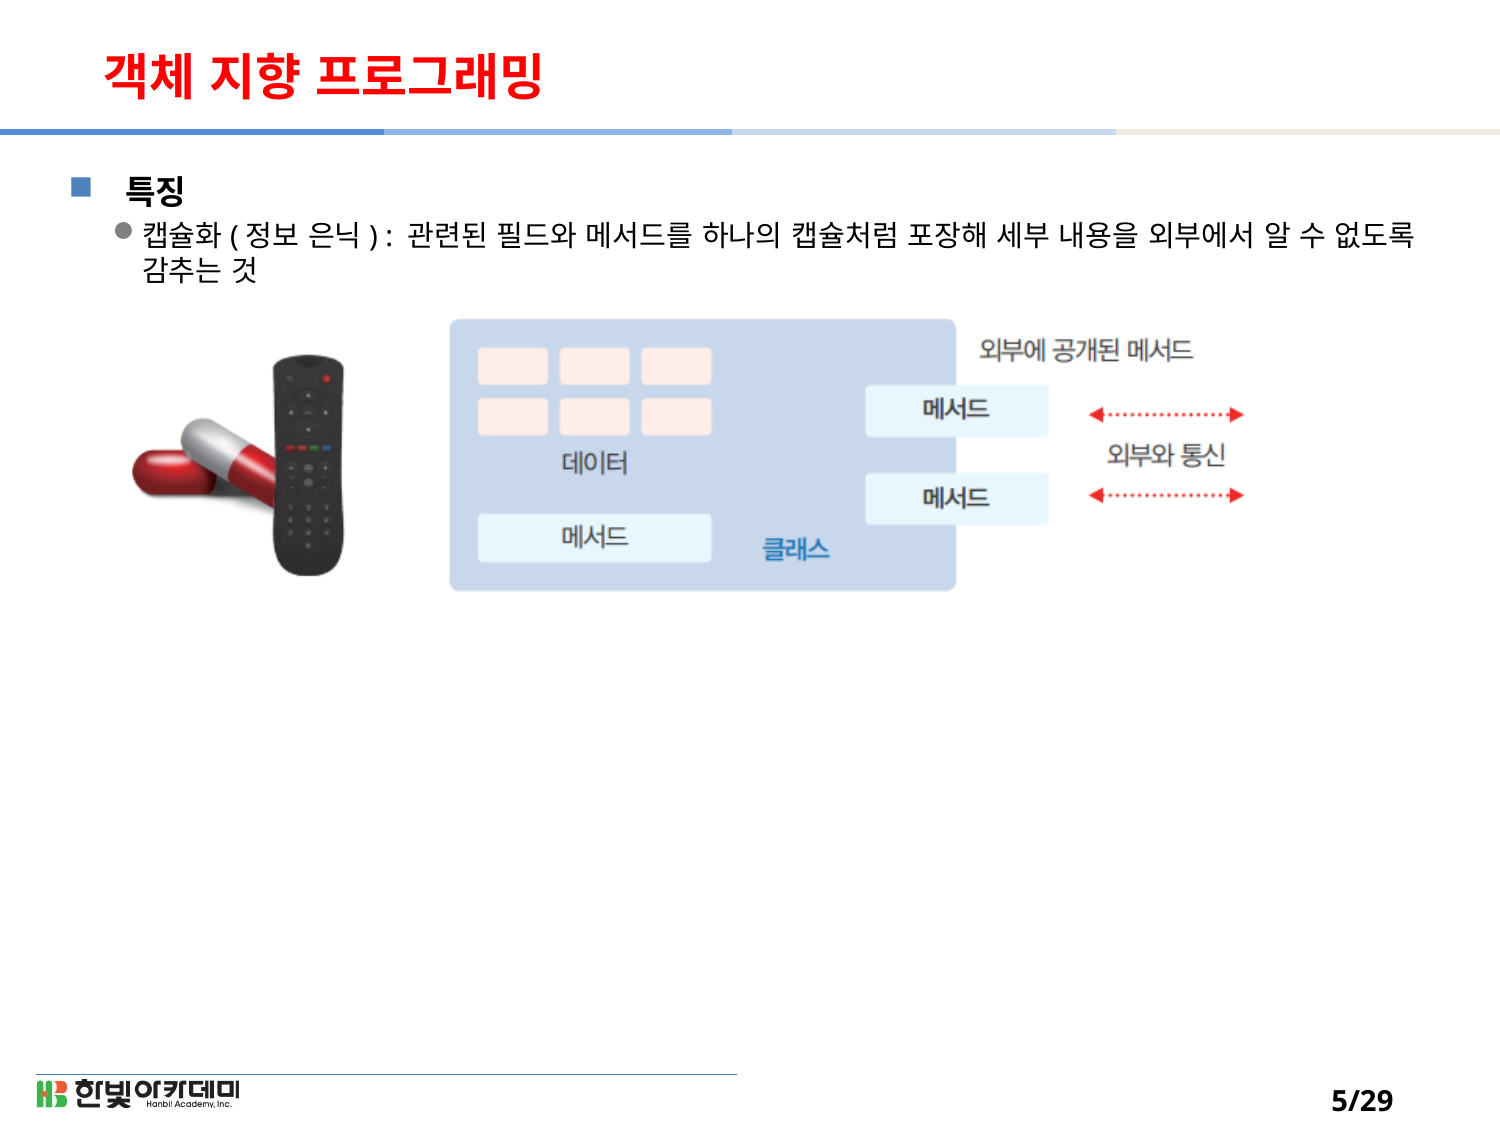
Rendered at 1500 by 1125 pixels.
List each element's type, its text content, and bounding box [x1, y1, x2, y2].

title 객체 지향 프로그래밍 [88, 30, 1330, 121]
picture [36, 1079, 239, 1108]
list 특징 캡슐화(정보 은닉) : 관련된 필드와 메서드를 하나의 캡슐처럼 포장해 세부 내용을 외부에서 알 수 없도록 감추는 것 [53, 144, 1436, 1063]
picture [130, 316, 1252, 595]
